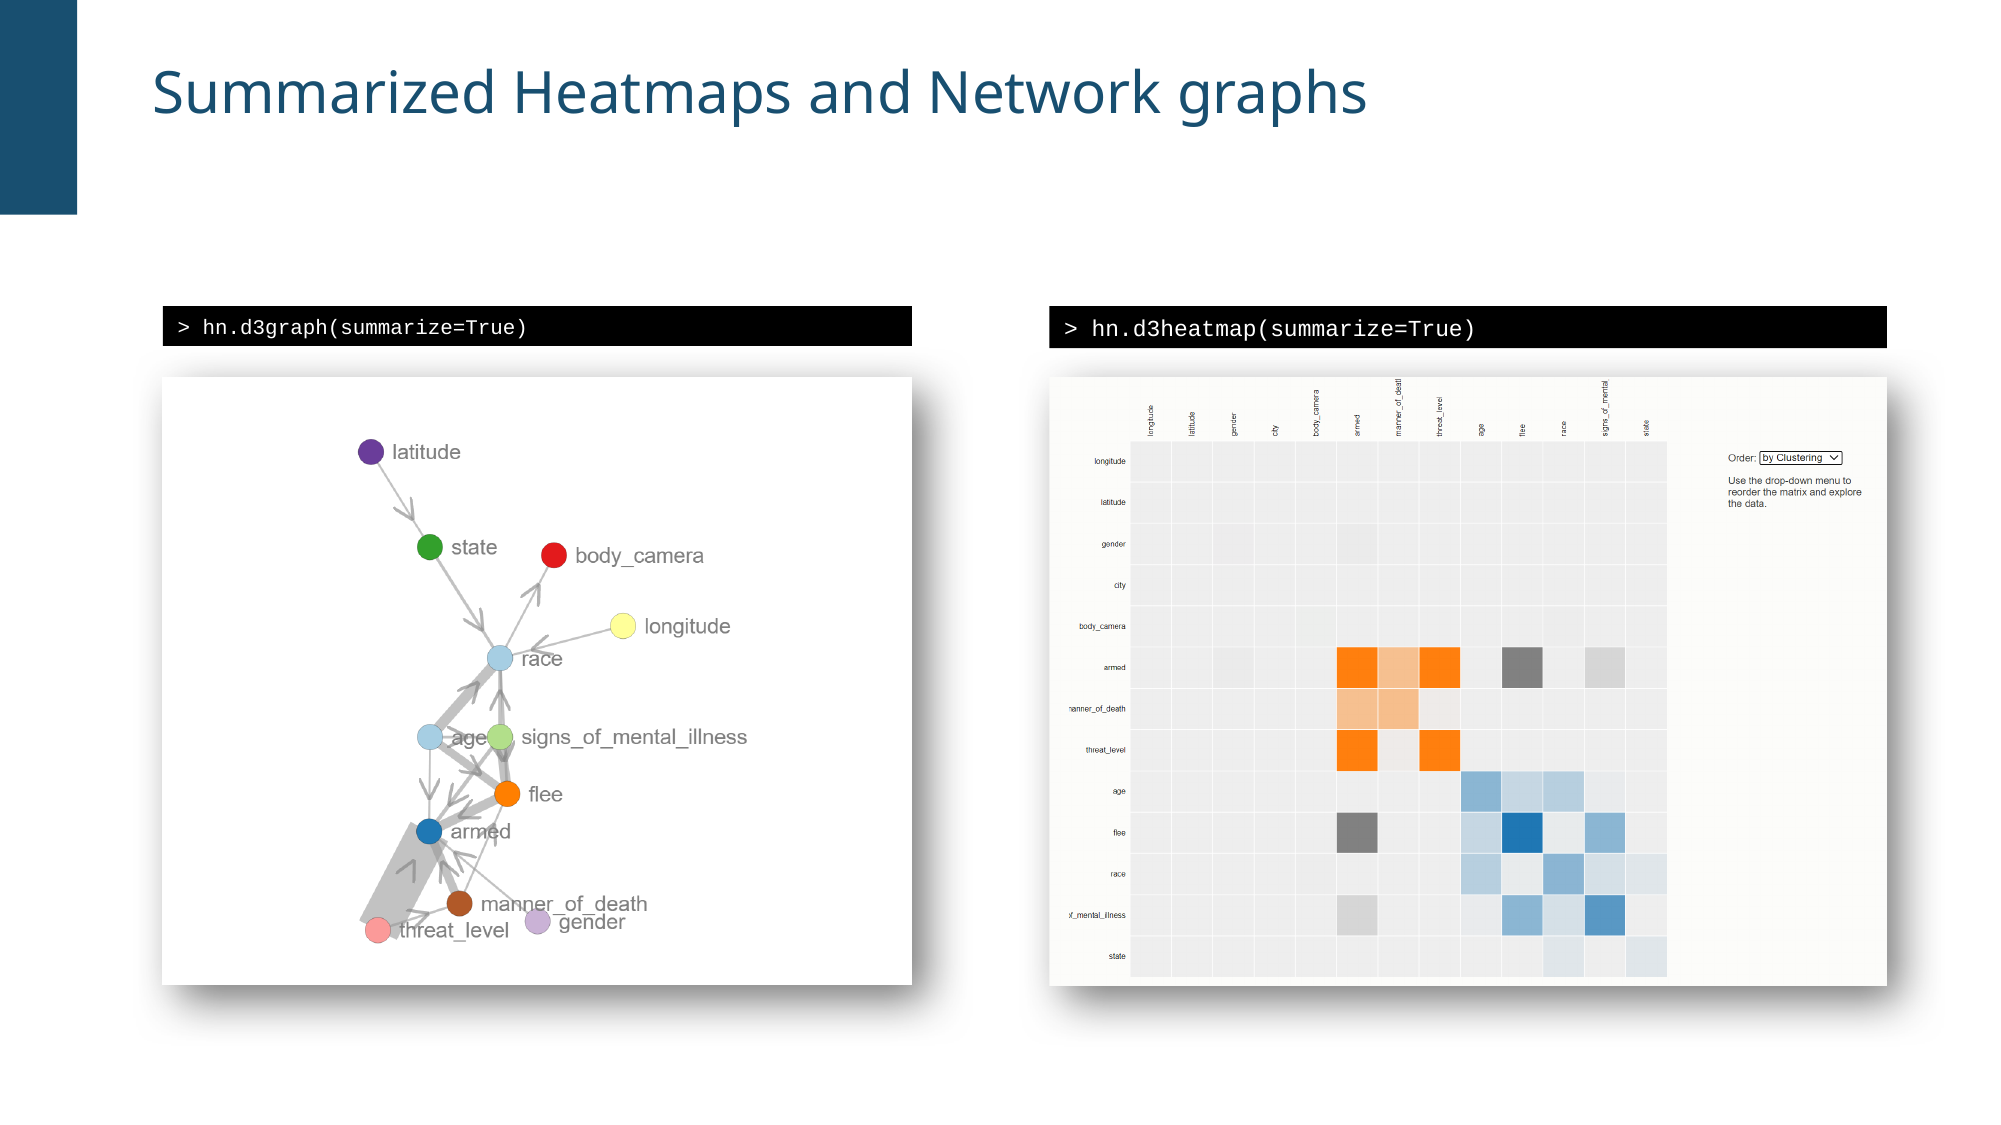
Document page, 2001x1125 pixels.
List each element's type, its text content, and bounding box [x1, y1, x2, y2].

title Summarized Heatmaps and Network graphs [137, 42, 1917, 147]
picture [162, 377, 912, 986]
text_box [0, 0, 78, 215]
text_box > hn.d3graph(summarize=True) [162, 306, 912, 346]
text_box > hn.d3heatmap(summarize=True) [1049, 306, 1887, 349]
picture [1049, 377, 1887, 987]
